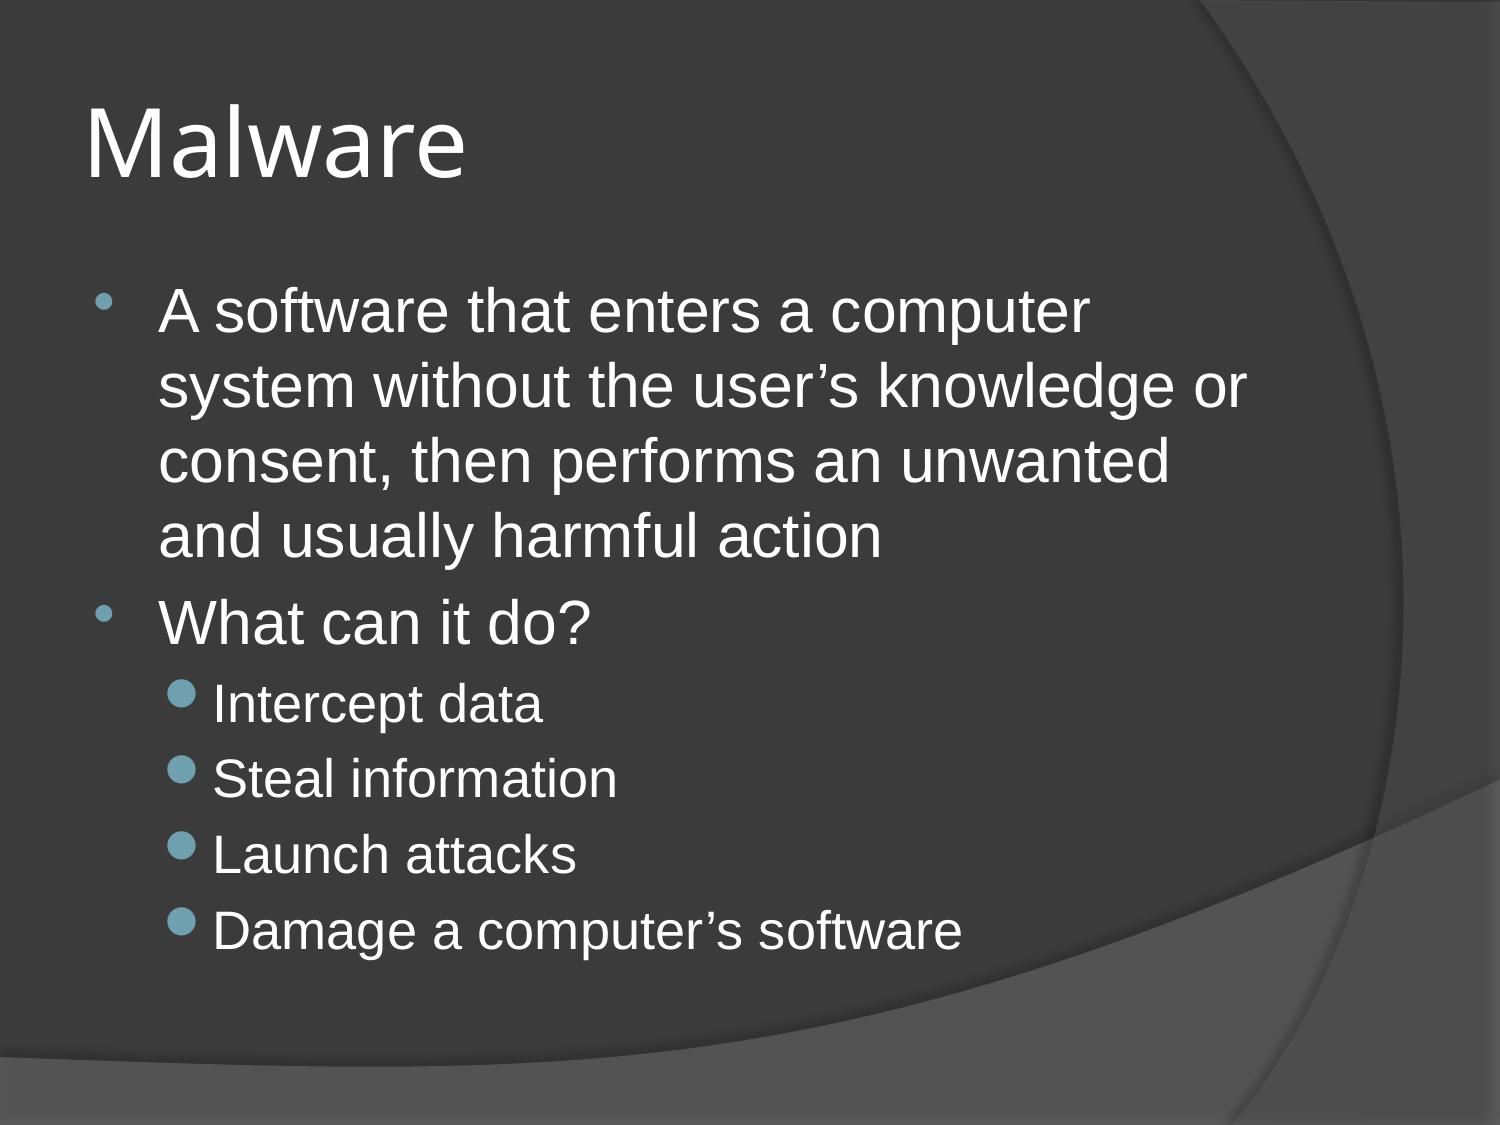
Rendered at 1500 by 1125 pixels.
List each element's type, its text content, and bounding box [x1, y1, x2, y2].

title Malware [75, 45, 1300, 233]
list A software that enters a computer system without the user’s knowledge or consent, then performs an unwanted and usually harmful action What can it do? Intercept data Steal information Launch attacks Damage a computer’s software [75, 262, 1300, 1005]
